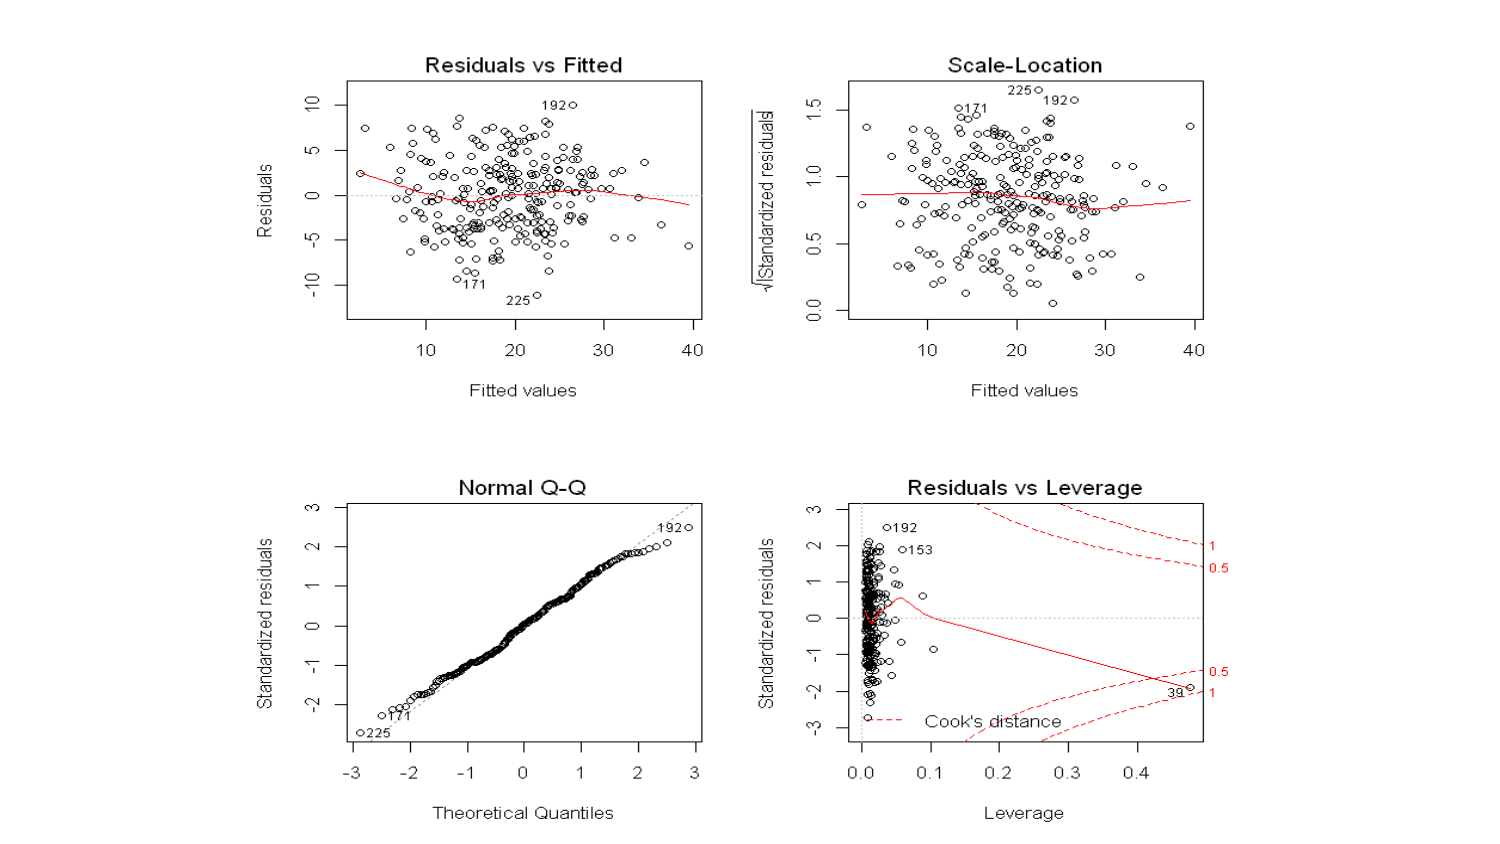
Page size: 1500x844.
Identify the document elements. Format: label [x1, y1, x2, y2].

picture [250, 0, 1253, 844]
